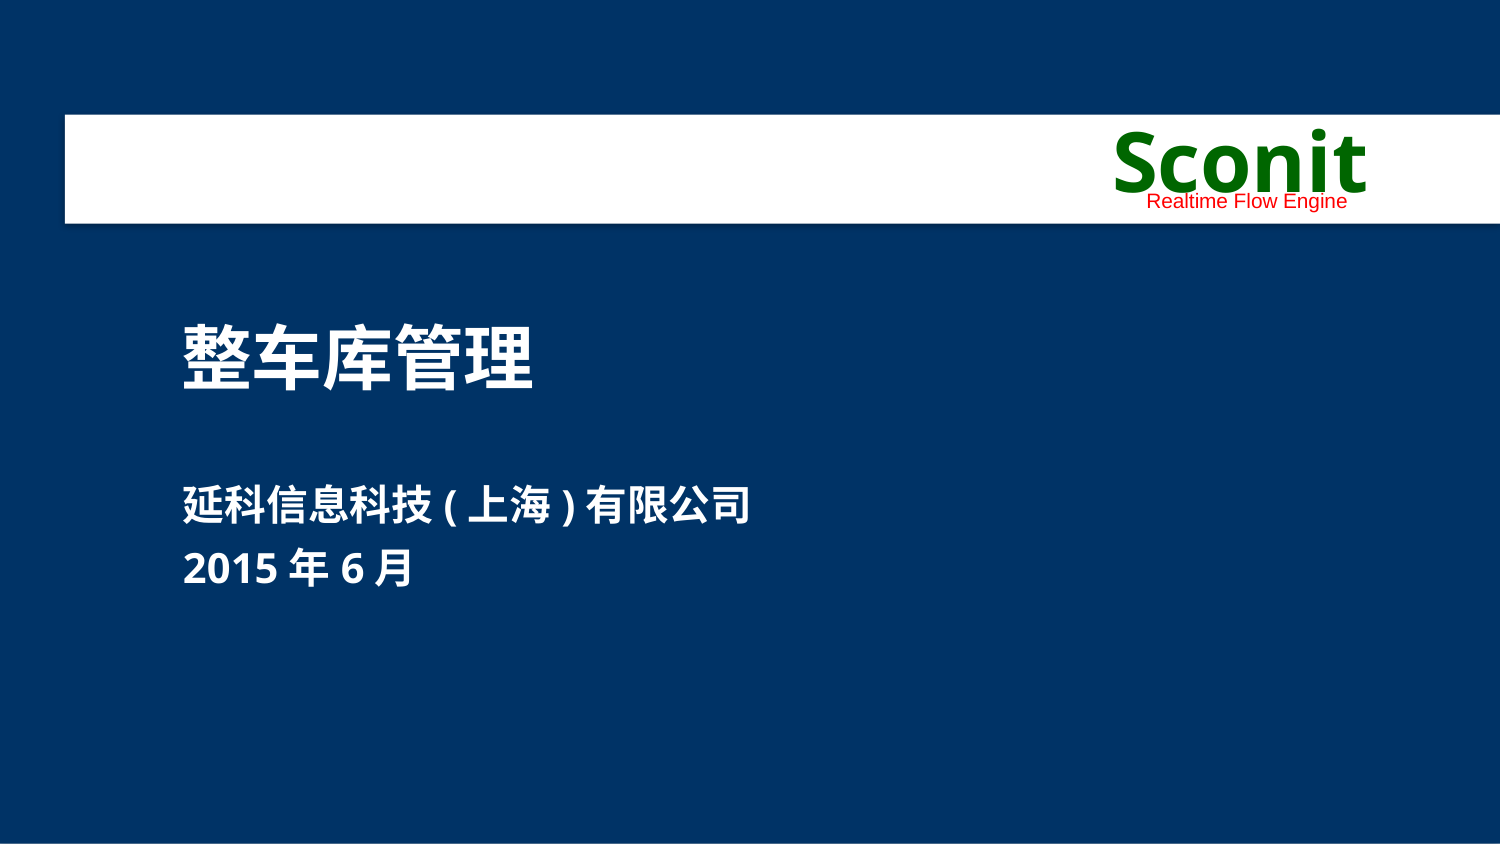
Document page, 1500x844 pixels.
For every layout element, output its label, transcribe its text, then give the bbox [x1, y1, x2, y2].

subtitle 延科信息科技(上海)有限公司 2015年6月 [182, 468, 857, 659]
title 整车库管理 [180, 329, 987, 399]
